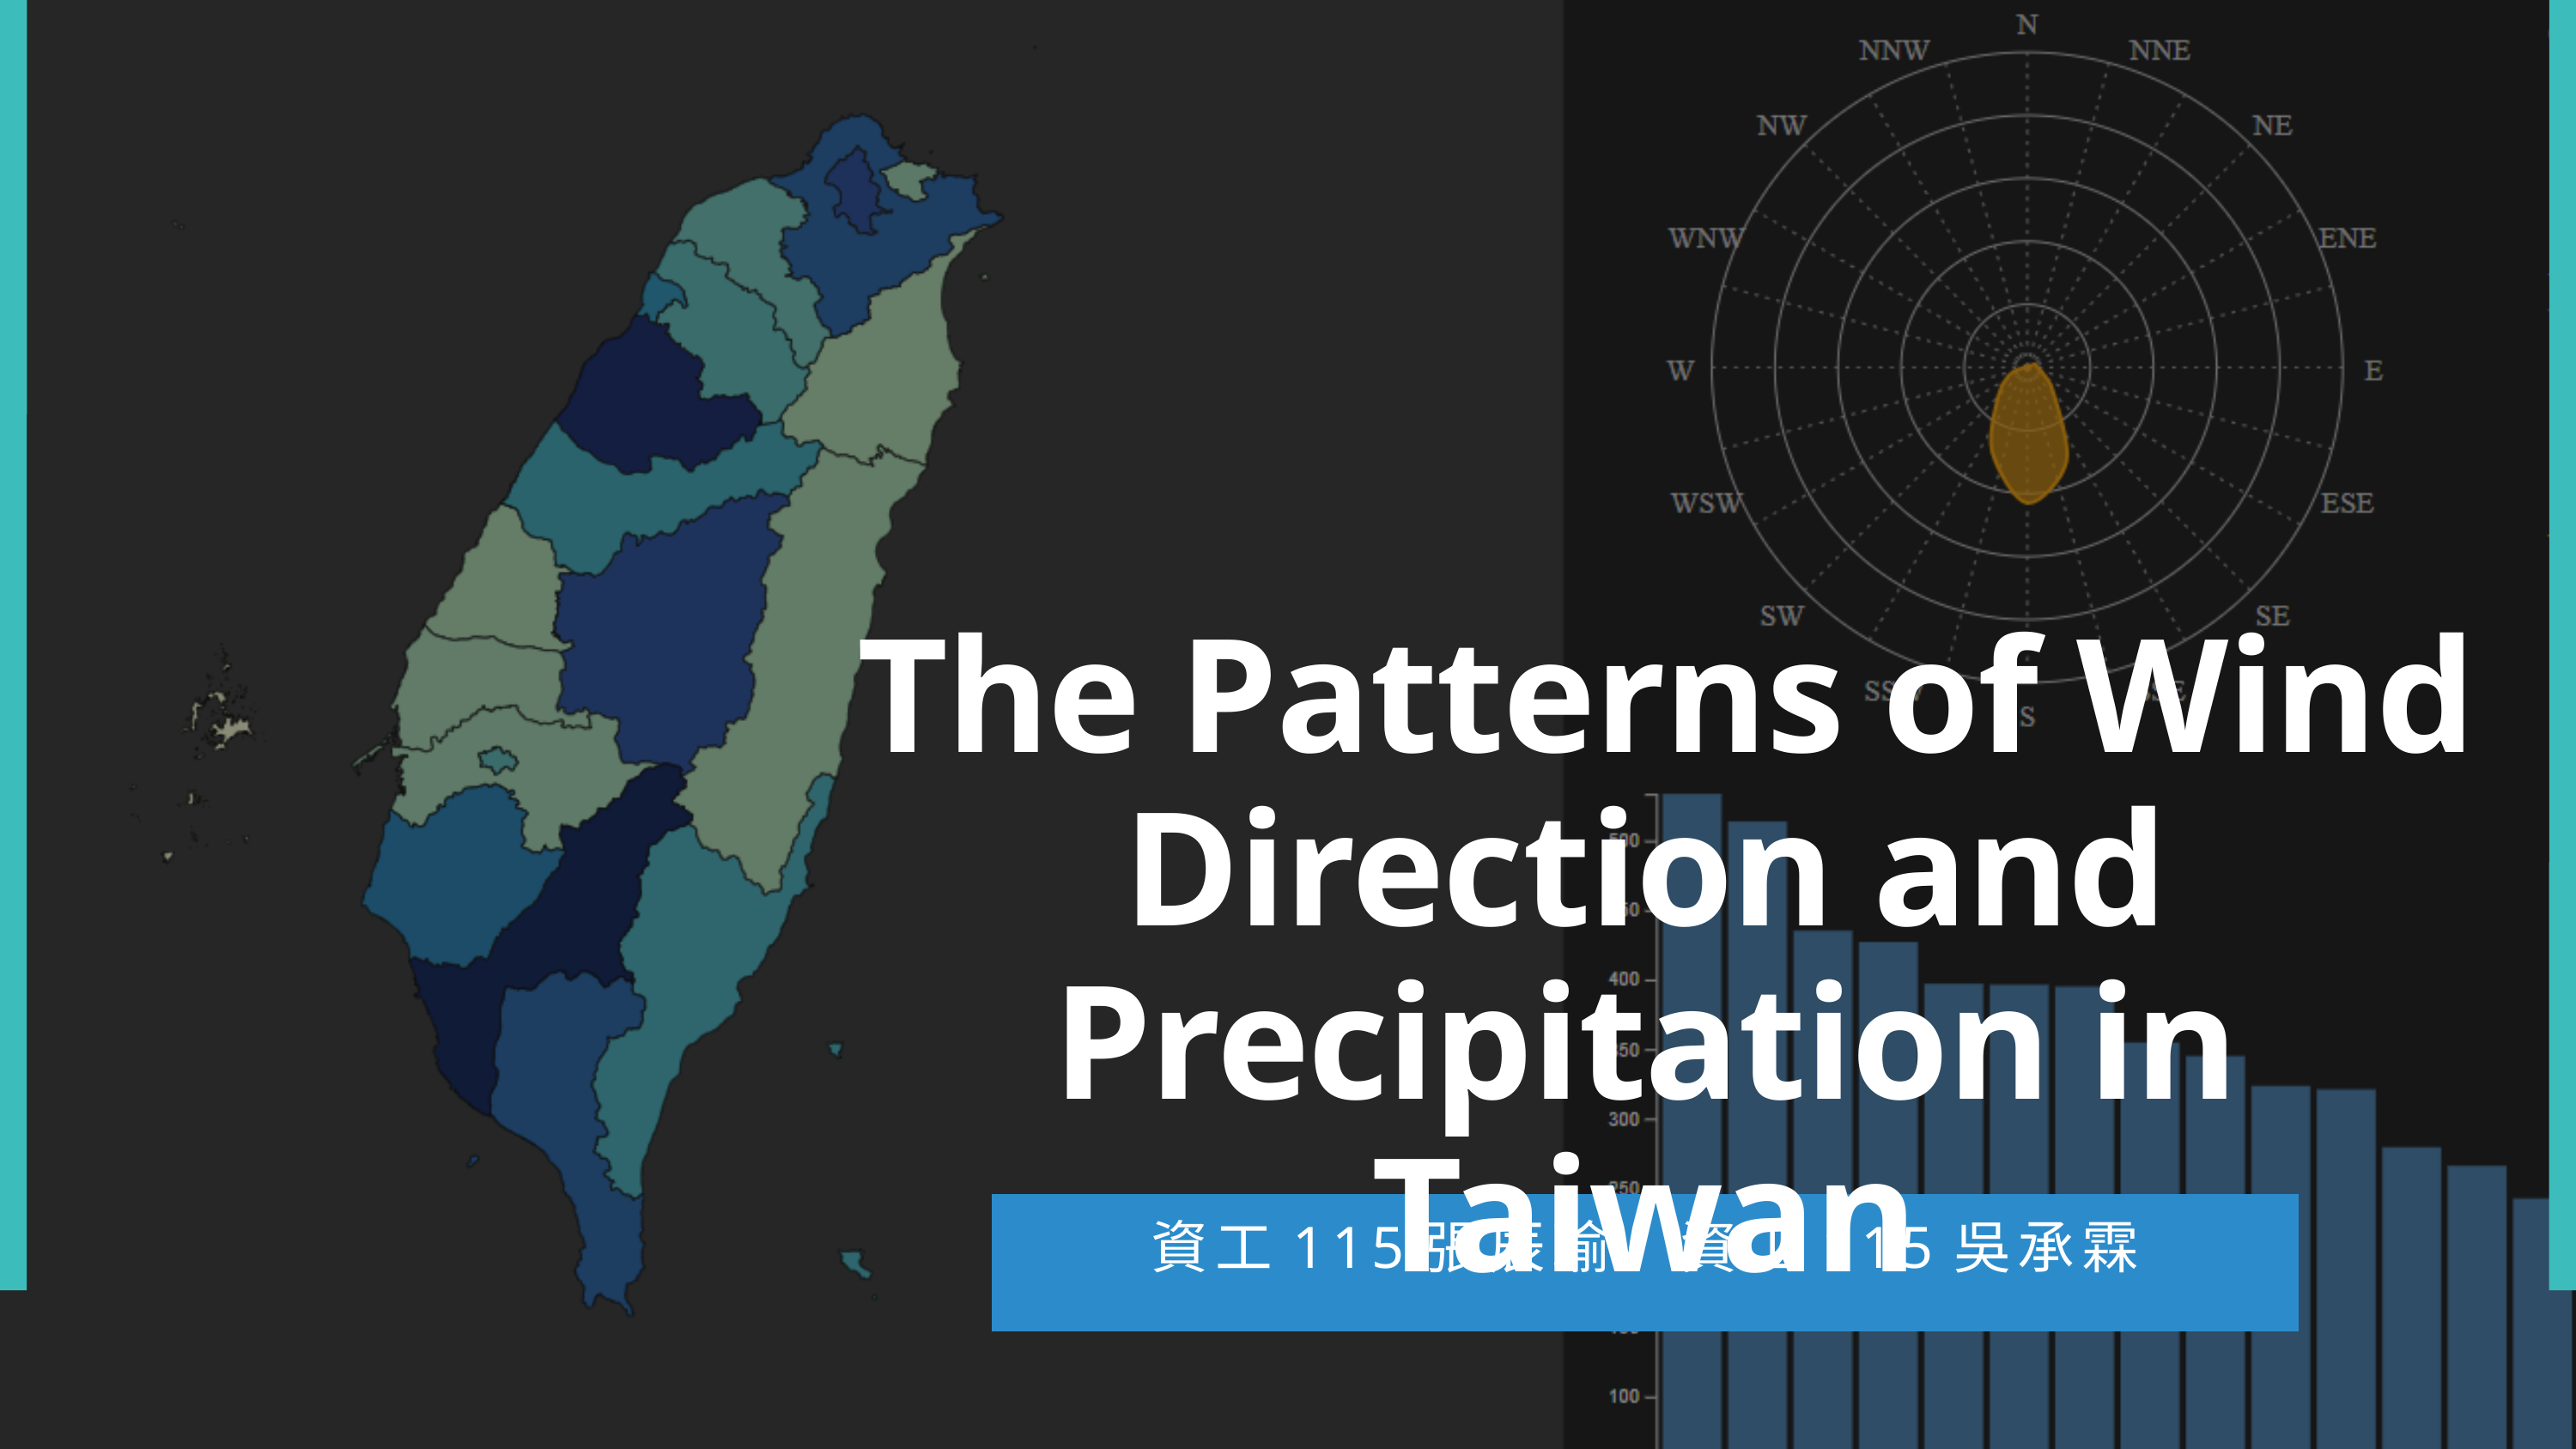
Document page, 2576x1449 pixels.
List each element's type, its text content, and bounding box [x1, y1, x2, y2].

text_box The Patterns of Wind Direction and Precipitation in Taiwan [799, 610, 2491, 1304]
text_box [991, 1193, 2300, 1332]
text_box [0, 0, 2576, 1449]
